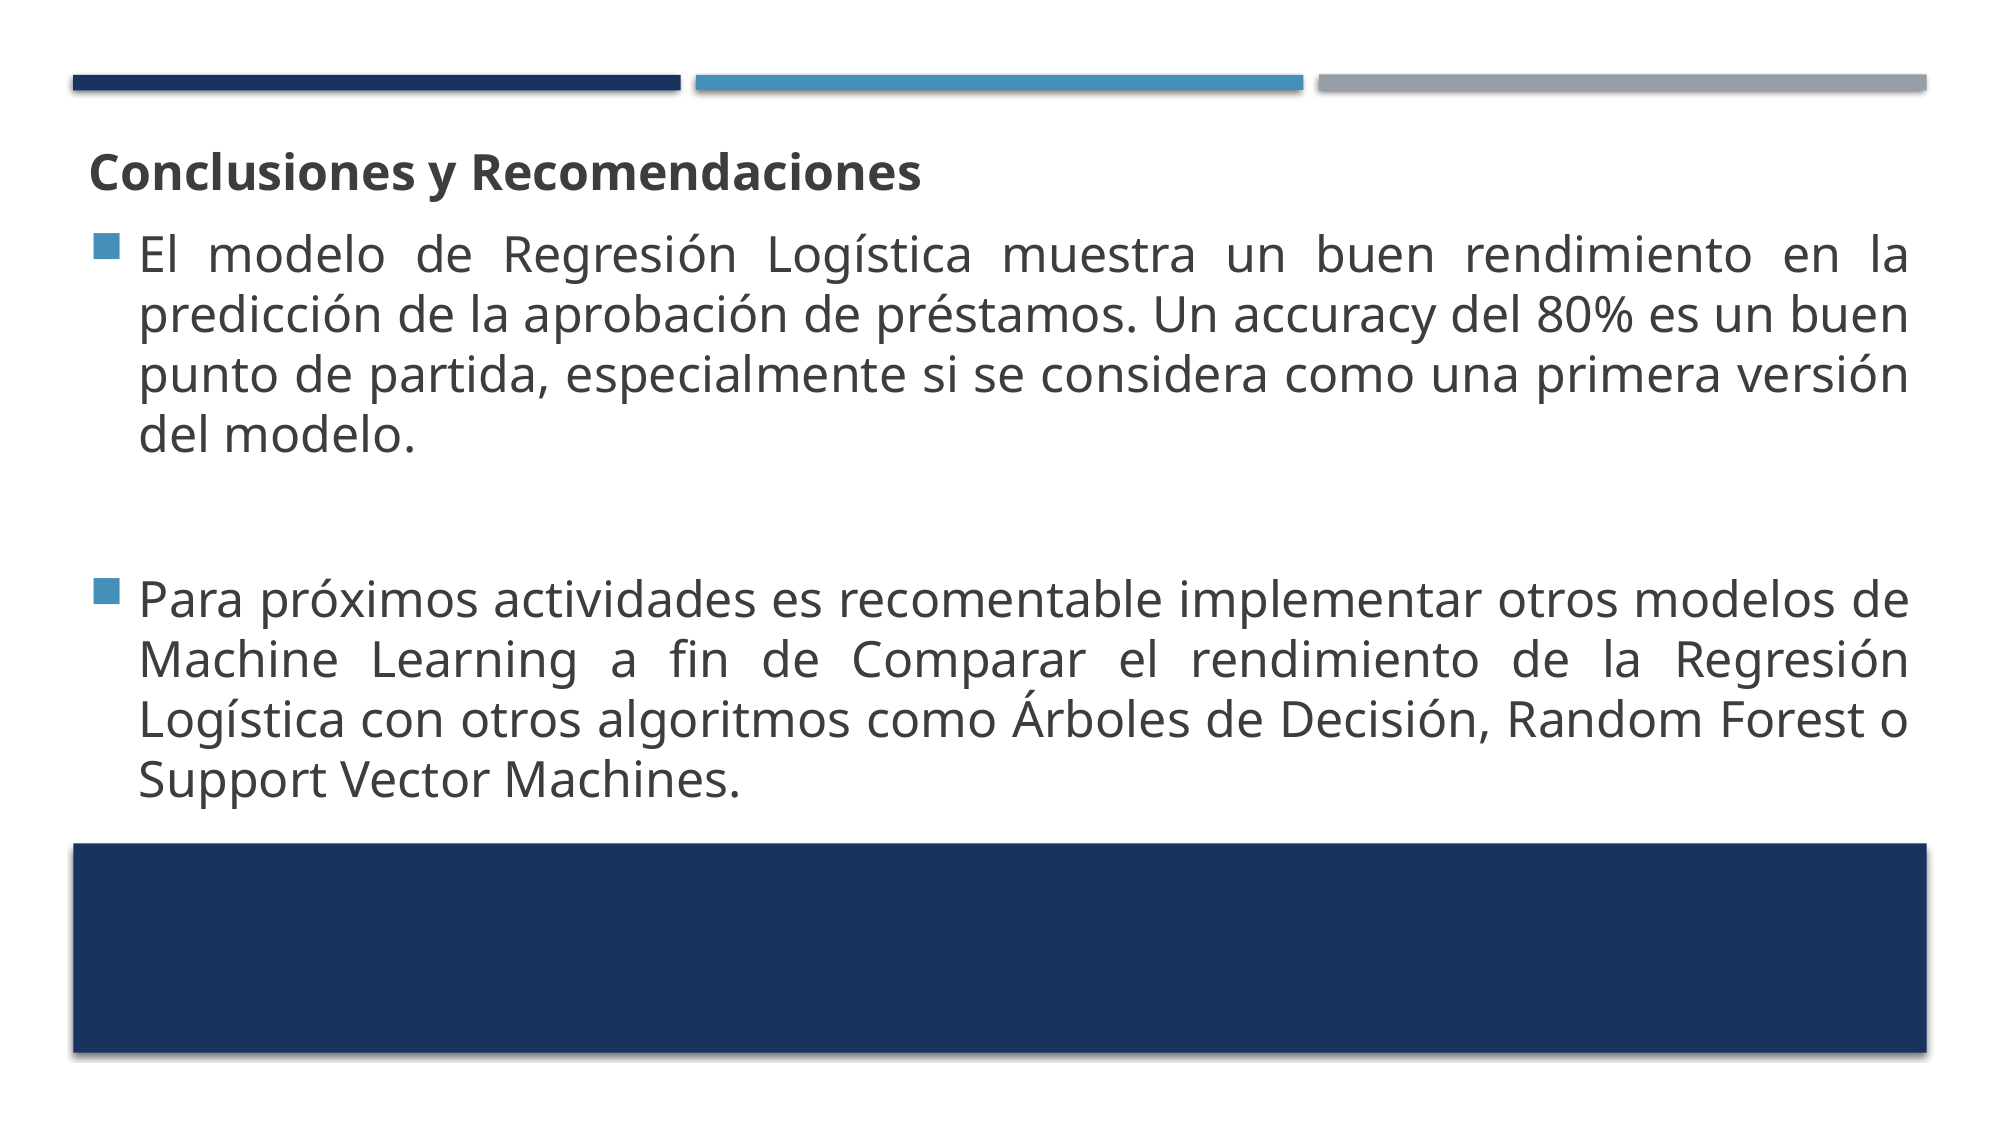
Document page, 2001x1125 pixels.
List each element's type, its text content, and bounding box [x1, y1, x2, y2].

list Conclusiones y Recomendaciones El modelo de Regresión Logística muestra un buen rendimiento en la predicción de la aprobación de préstamos. Un accuracy del 80% es un buen punto de partida, especialmente si se considera como una primera versión del modelo. Para próximos actividades es recomentable implementar otros modelos de Machine Learning a fin de Comparar el rendimiento de la Regresión Logística con otros algoritmos como Árboles de Decisión, Random Forest o Support Vector Machines. [73, 129, 1927, 819]
